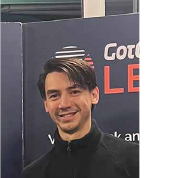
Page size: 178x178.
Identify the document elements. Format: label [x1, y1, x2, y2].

picture [0, 0, 140, 178]
